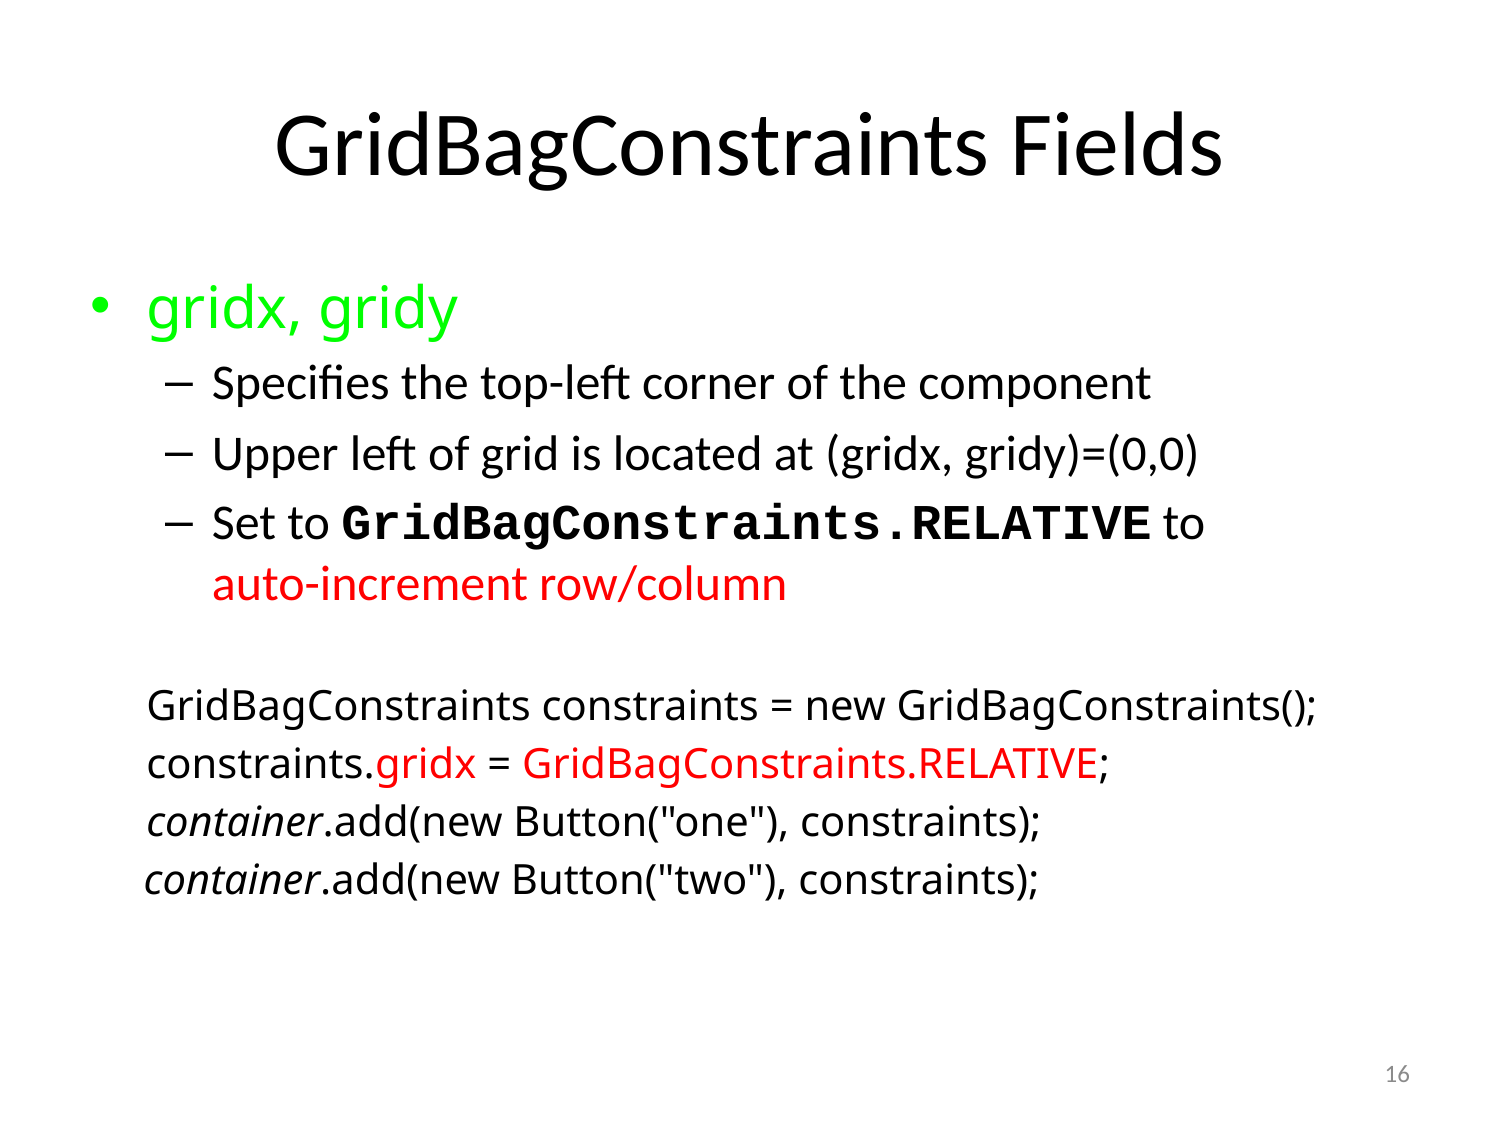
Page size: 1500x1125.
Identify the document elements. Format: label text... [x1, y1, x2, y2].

slide_number 16 [1074, 1042, 1425, 1103]
list gridx, gridy Specifies the top-left corner of the component Upper left of grid is located at (gridx, gridy)=(0,0) Set to GridBagConstraints.RELATIVE to auto-increment row/column GridBagConstraints constraints = new GridBagConstraints(); constraints.gridx = GridBagConstraints.RELATIVE; container.add(new Button("one"), constraints); container.add(new Button("two"), constraints); [75, 262, 1425, 1005]
title GridBagConstraints Fields [75, 45, 1425, 233]
